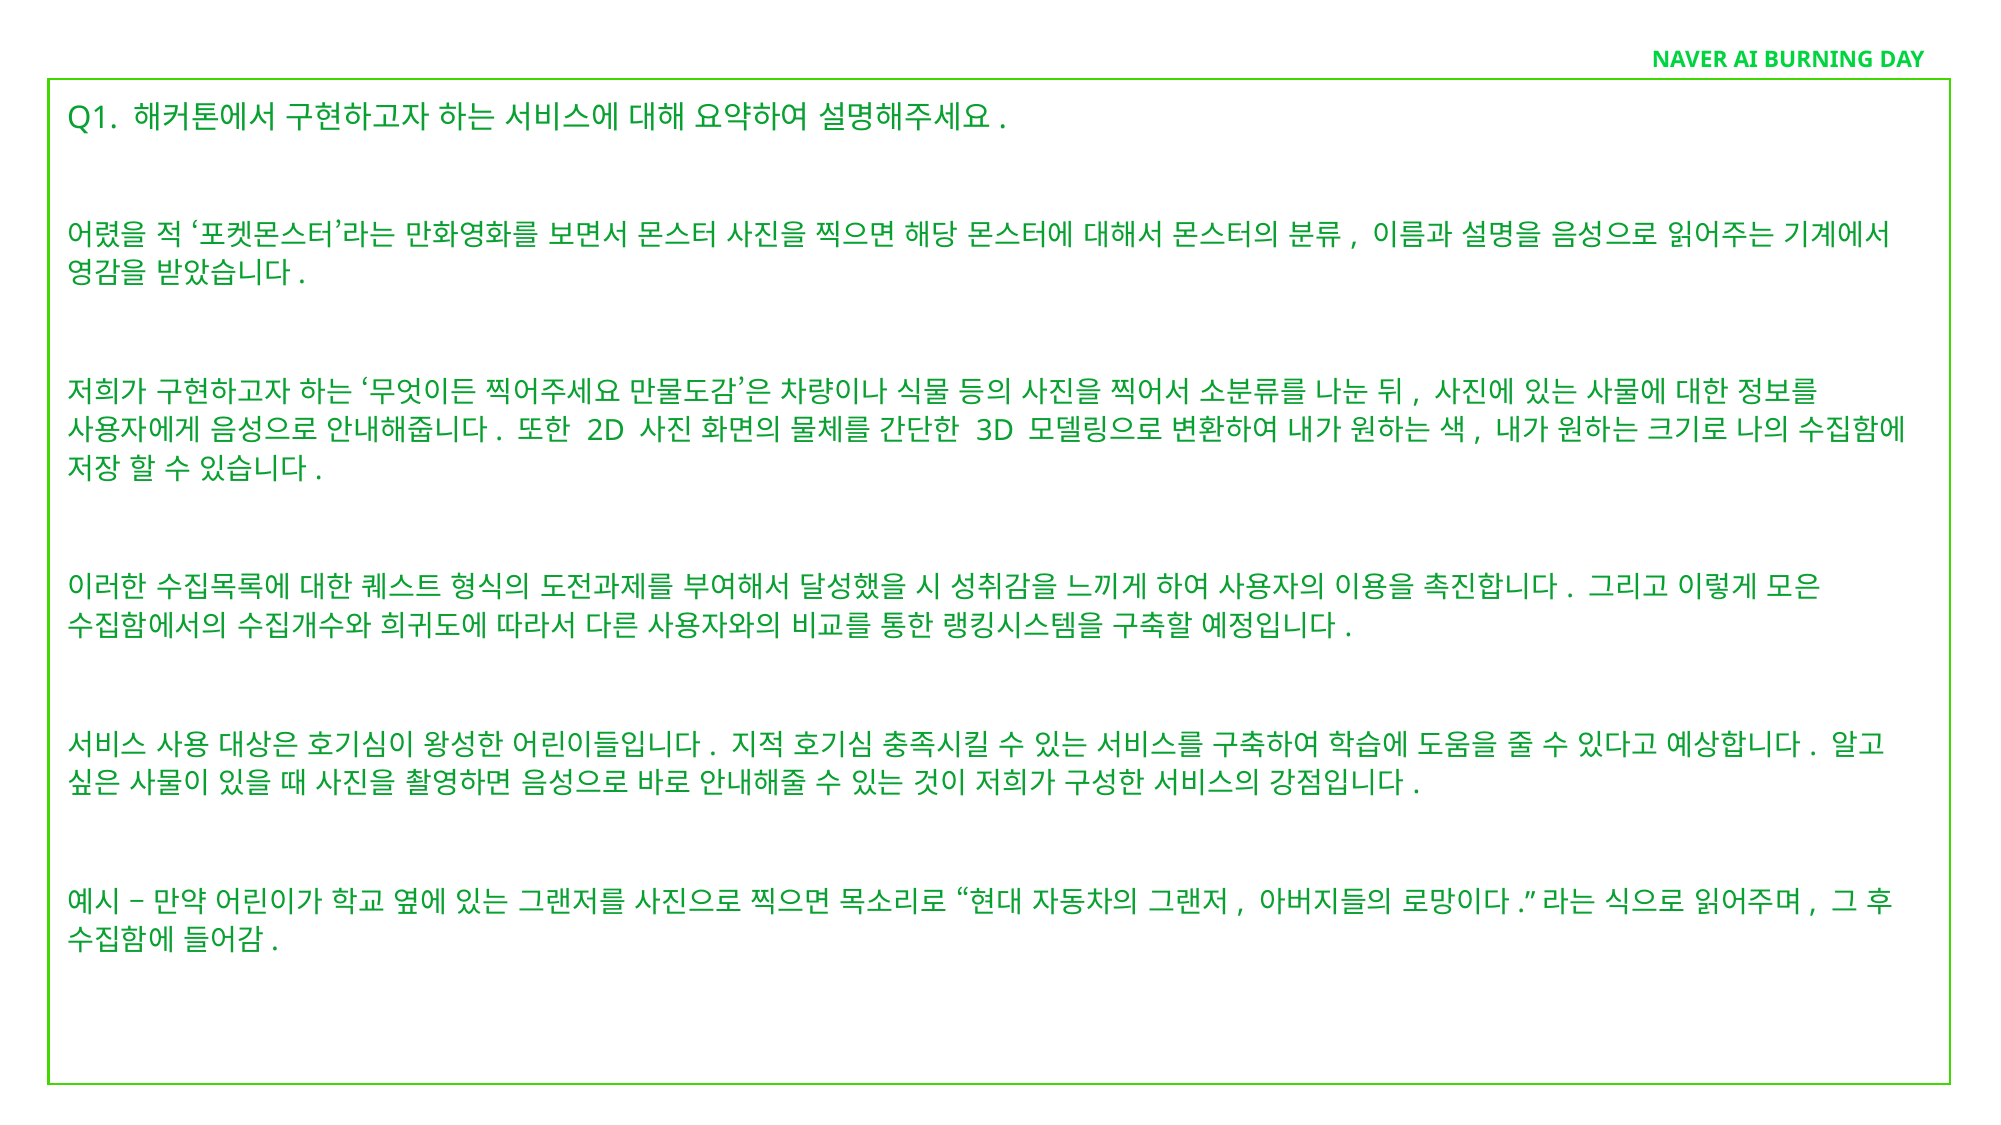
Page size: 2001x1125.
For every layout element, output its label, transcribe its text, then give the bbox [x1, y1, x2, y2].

text_box Q1. 해커톤에서 구현하고자 하는 서비스에 대해 요약하여 설명해주세요. 어렸을 적 ‘포켓몬스터’라는 만화영화를 보면서 몬스터 사진을 찍으면 해당 몬스터에 대해서 몬스터의 분류, 이름과 설명을 음성으로 읽어주는 기계에서 영감을 받았습니다. 저희가 구현하고자 하는 ‘무엇이든 찍어주세요 만물도감’은 차량이나 식물 등의 사진을 찍어서 소분류를 나눈 뒤, 사진에 있는 사물에 대한 정보를 사용자에게 음성으로 안내해줍니다. 또한 2D 사진 화면의 물체를 간단한 3D 모델링으로 변환하여 내가 원하는 색, 내가 원하는 크기로 나의 수집함에 저장 할 수 있습니다. 이러한 수집목록에 대한 퀘스트 형식의 도전과제를 부여해서 달성했을 시 성취감을 느끼게 하여 사용자의 이용을 촉진합니다. 그리고 이렇게 모은 수집함에서의 수집개수와 희귀도에 따라서 다른 사용자와의 비교를 통한 랭킹시스템을 구축할 예정입니다. 서비스 사용 대상은 호기심이 왕성한 어린이들입니다. 지적 호기심 충족시킬 수 있는 서비스를 구축하여 학습에 도움을 줄 수 있다고 예상합니다. 알고 싶은 사물이 있을 때 사진을 촬영하면 음성으로 바로 안내해줄 수 있는 것이 저희가 구성한 서비스의 강점입니다. 예시 – 만약 어린이가 학교 옆에 있는 그랜저를 사진으로 찍으면 목소리로 “현대 자동차의 그랜저, 아버지들의 로망이다.”라는 식으로 읽어주며, 그 후 수집함에 들어감. [52, 94, 1952, 1085]
text_box [47, 78, 1636, 1085]
text_box NAVER AI BURNING DAY [1636, 40, 1950, 95]
